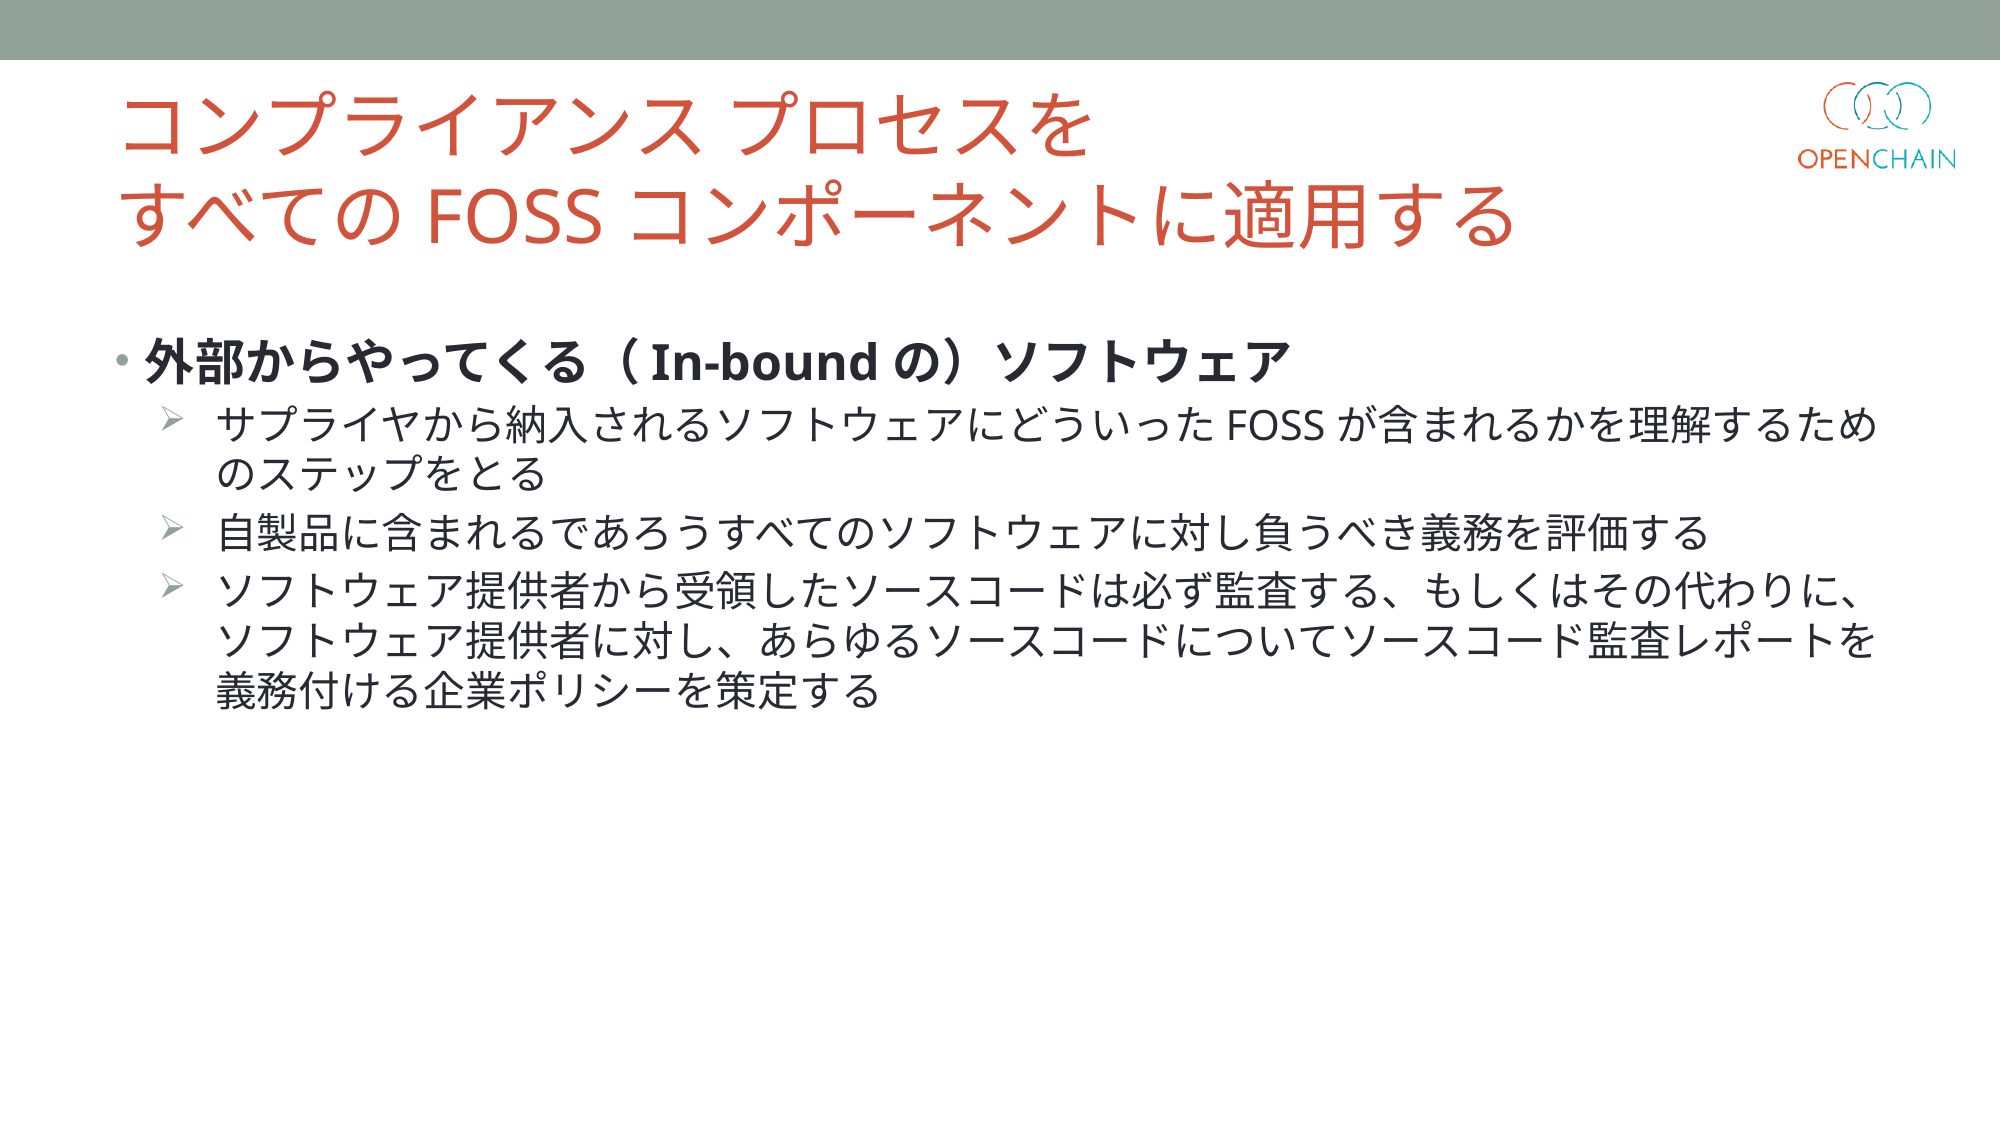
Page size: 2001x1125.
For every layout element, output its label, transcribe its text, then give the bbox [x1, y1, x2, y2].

title コンプライアンス プロセスを すべてのFOSSコンポーネントに適用する [99, 87, 1900, 250]
list 外部からやってくる（In-boundの）ソフトウェア サプライヤから納入されるソフトウェアにどういったFOSSが含まれるかを理解するためのステップをとる 自製品に含まれるであろうすべてのソフトウェアに対し負うべき義務を評価する ソフトウェア提供者から受領したソースコードは必ず監査する、もしくはその代わりに、ソフトウェア提供者に対し、あらゆるソースコードについてソースコード監査レポートを義務付ける企業ポリシーを策定する [99, 262, 1900, 898]
picture [1798, 82, 1955, 169]
